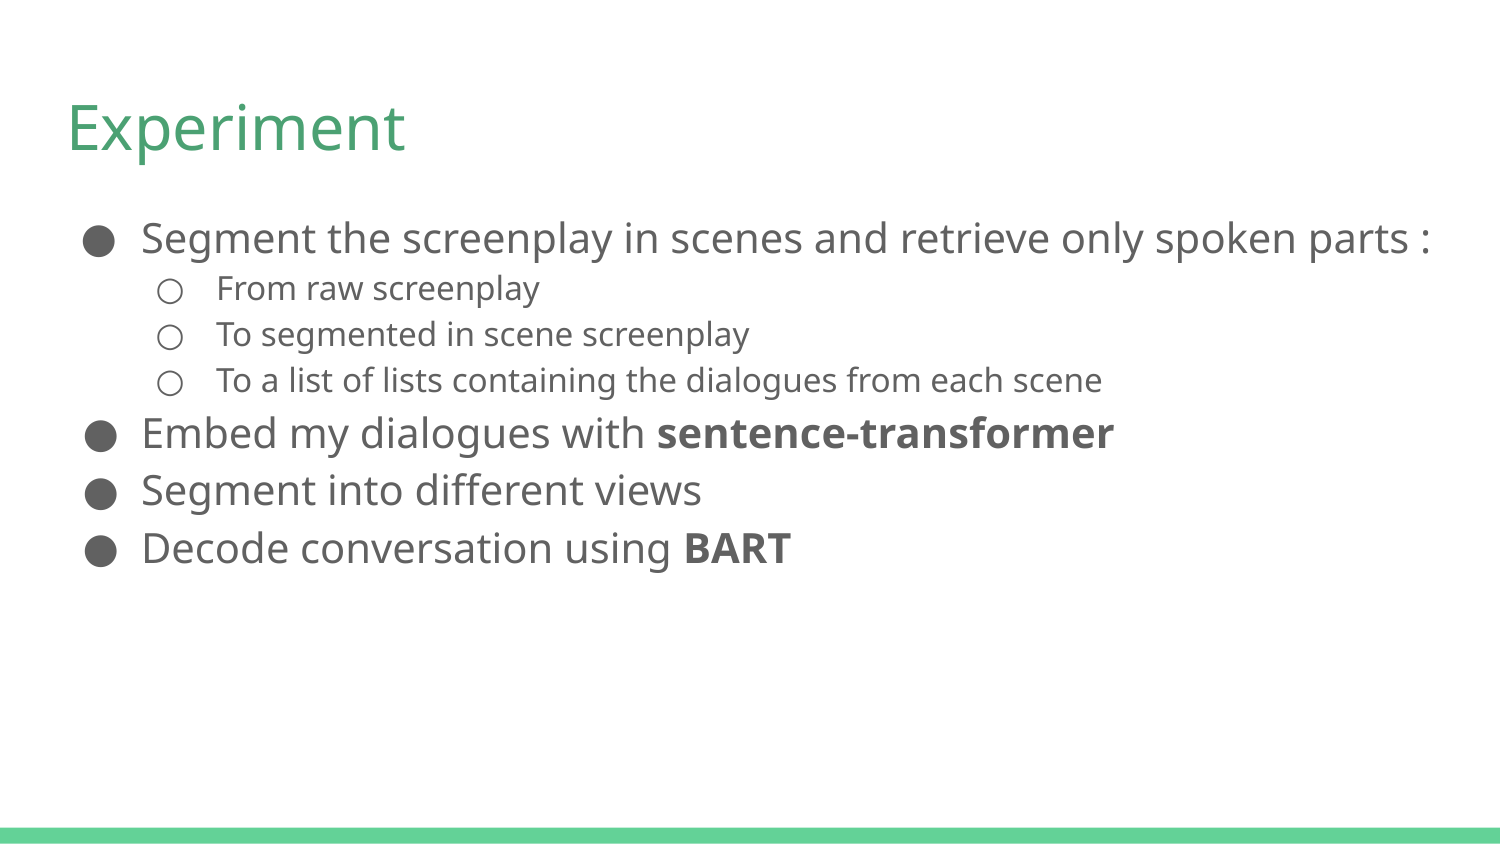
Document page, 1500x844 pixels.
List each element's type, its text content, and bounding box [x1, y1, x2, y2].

title Experiment [51, 72, 1449, 167]
list Segment the screenplay in scenes and retrieve only spoken parts : From raw screenplay To segmented in scene screenplay To a list of lists containing the dialogues from each scene Embed my dialogues with sentence-transformer Segment into different views Decode conversation using BART [51, 189, 1449, 632]
